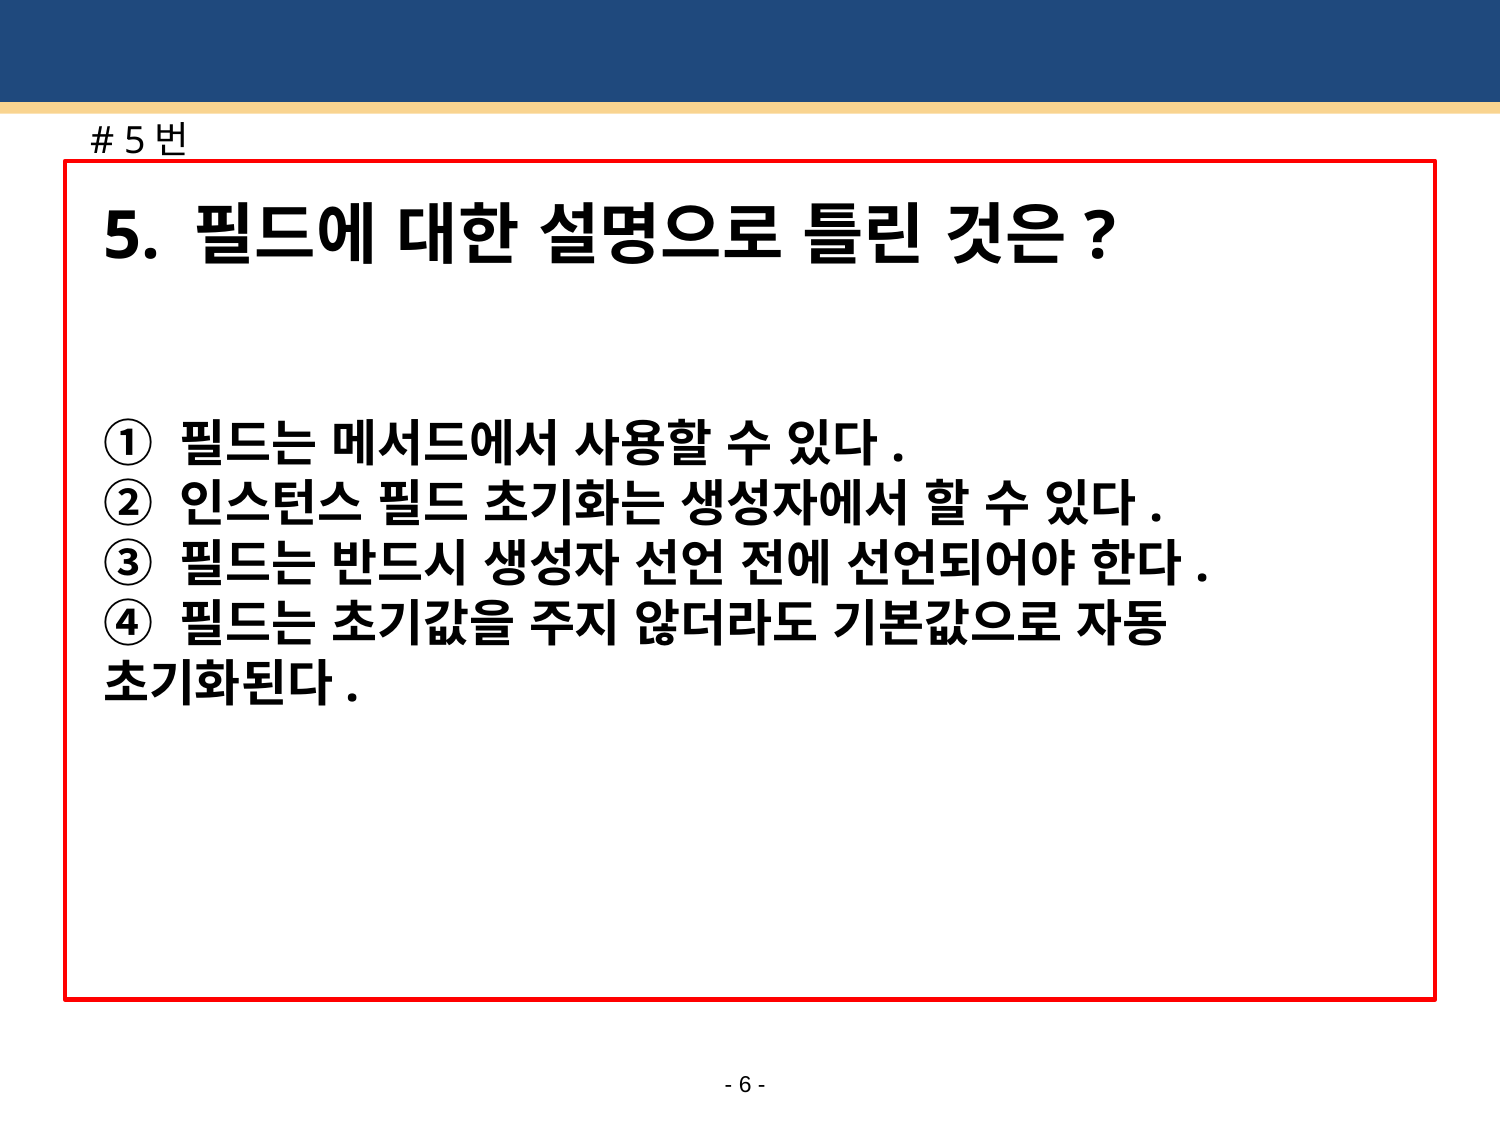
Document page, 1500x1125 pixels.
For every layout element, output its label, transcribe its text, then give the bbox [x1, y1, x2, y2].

text_box [63, 159, 1437, 1002]
title # 5번 [75, 45, 1425, 159]
